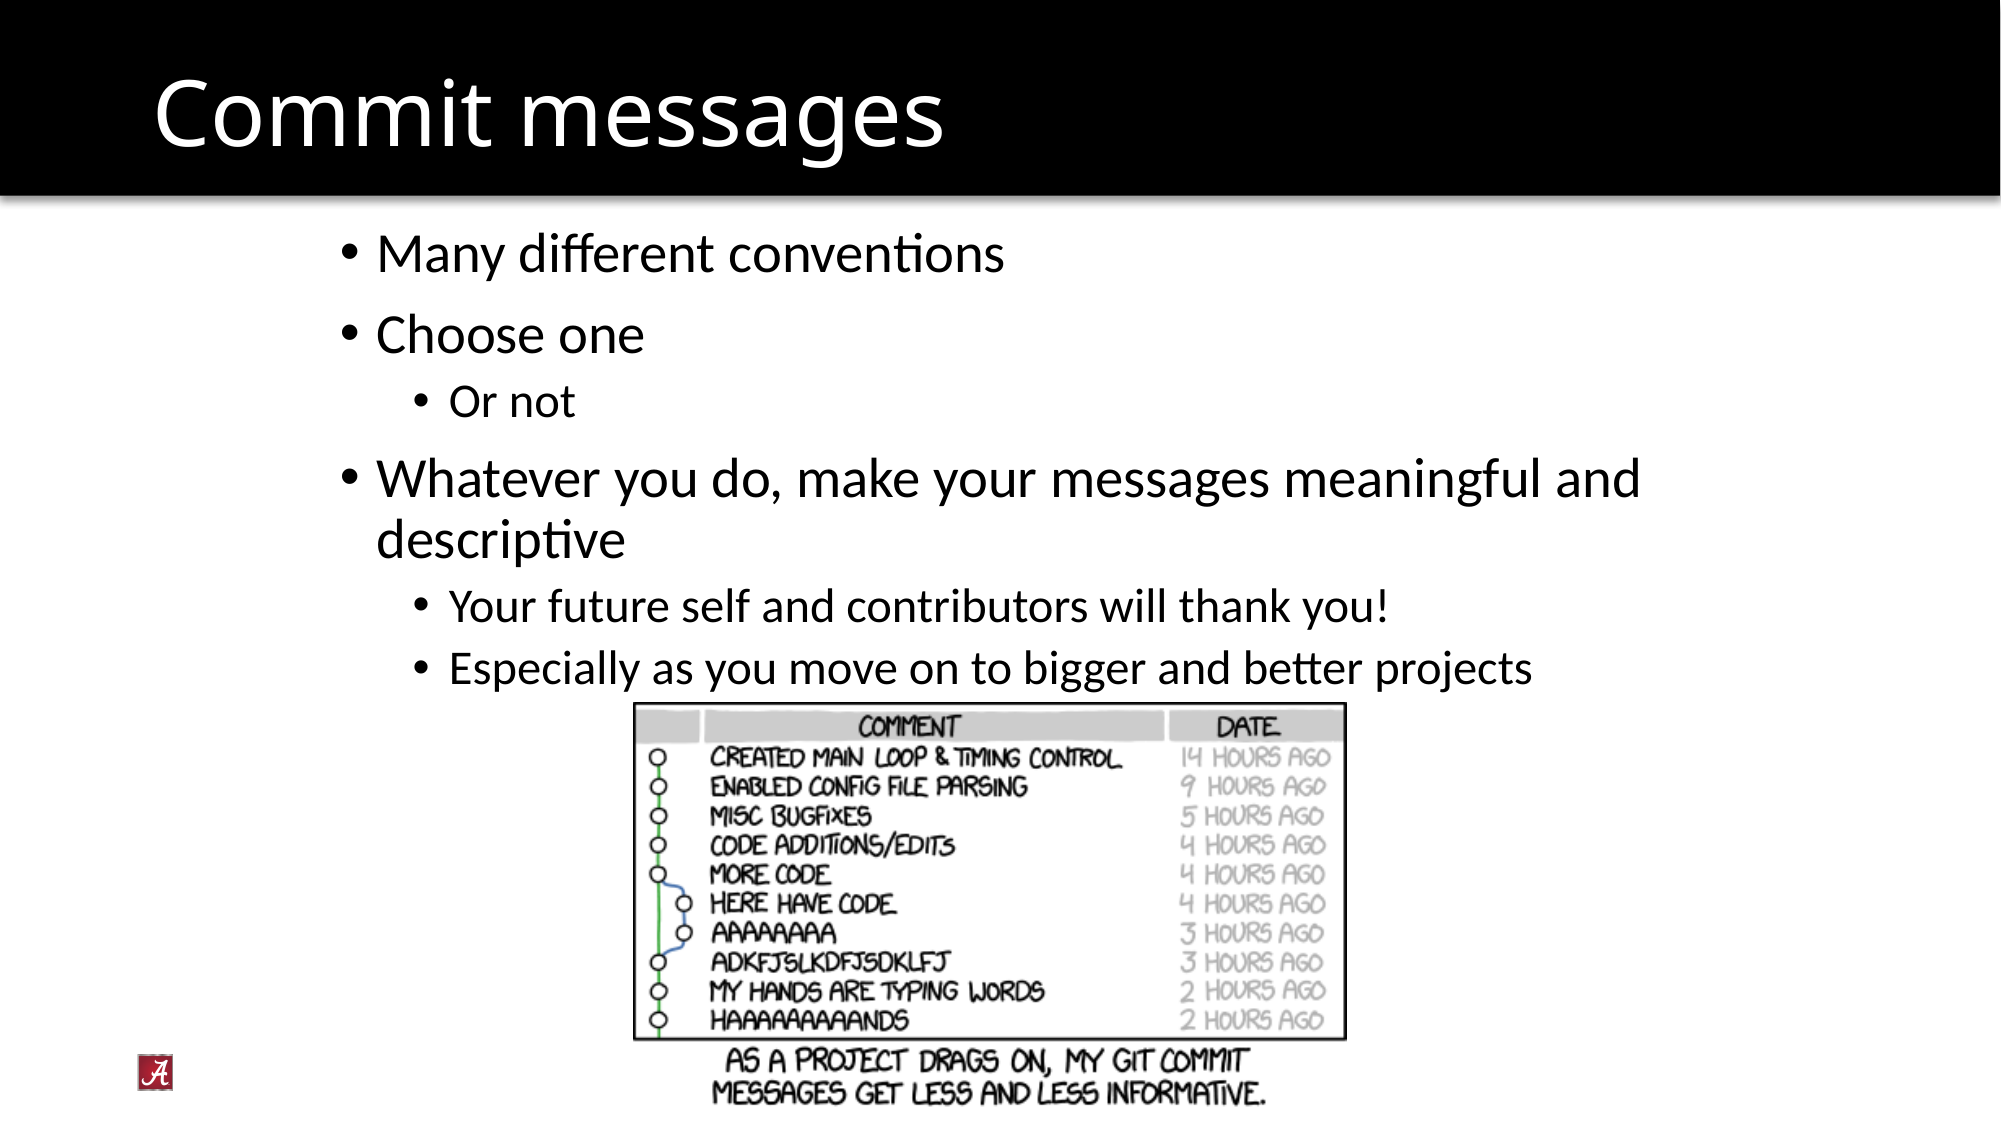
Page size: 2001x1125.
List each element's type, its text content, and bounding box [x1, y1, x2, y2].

title Commit messages [137, 59, 1863, 196]
list Many different conventions Choose one Or not Whatever you do, make your messages meaningful and descriptive Your future self and contributors will thank you! Especially as you move on to bigger and better projects [324, 216, 1675, 703]
picture [633, 702, 1347, 1110]
